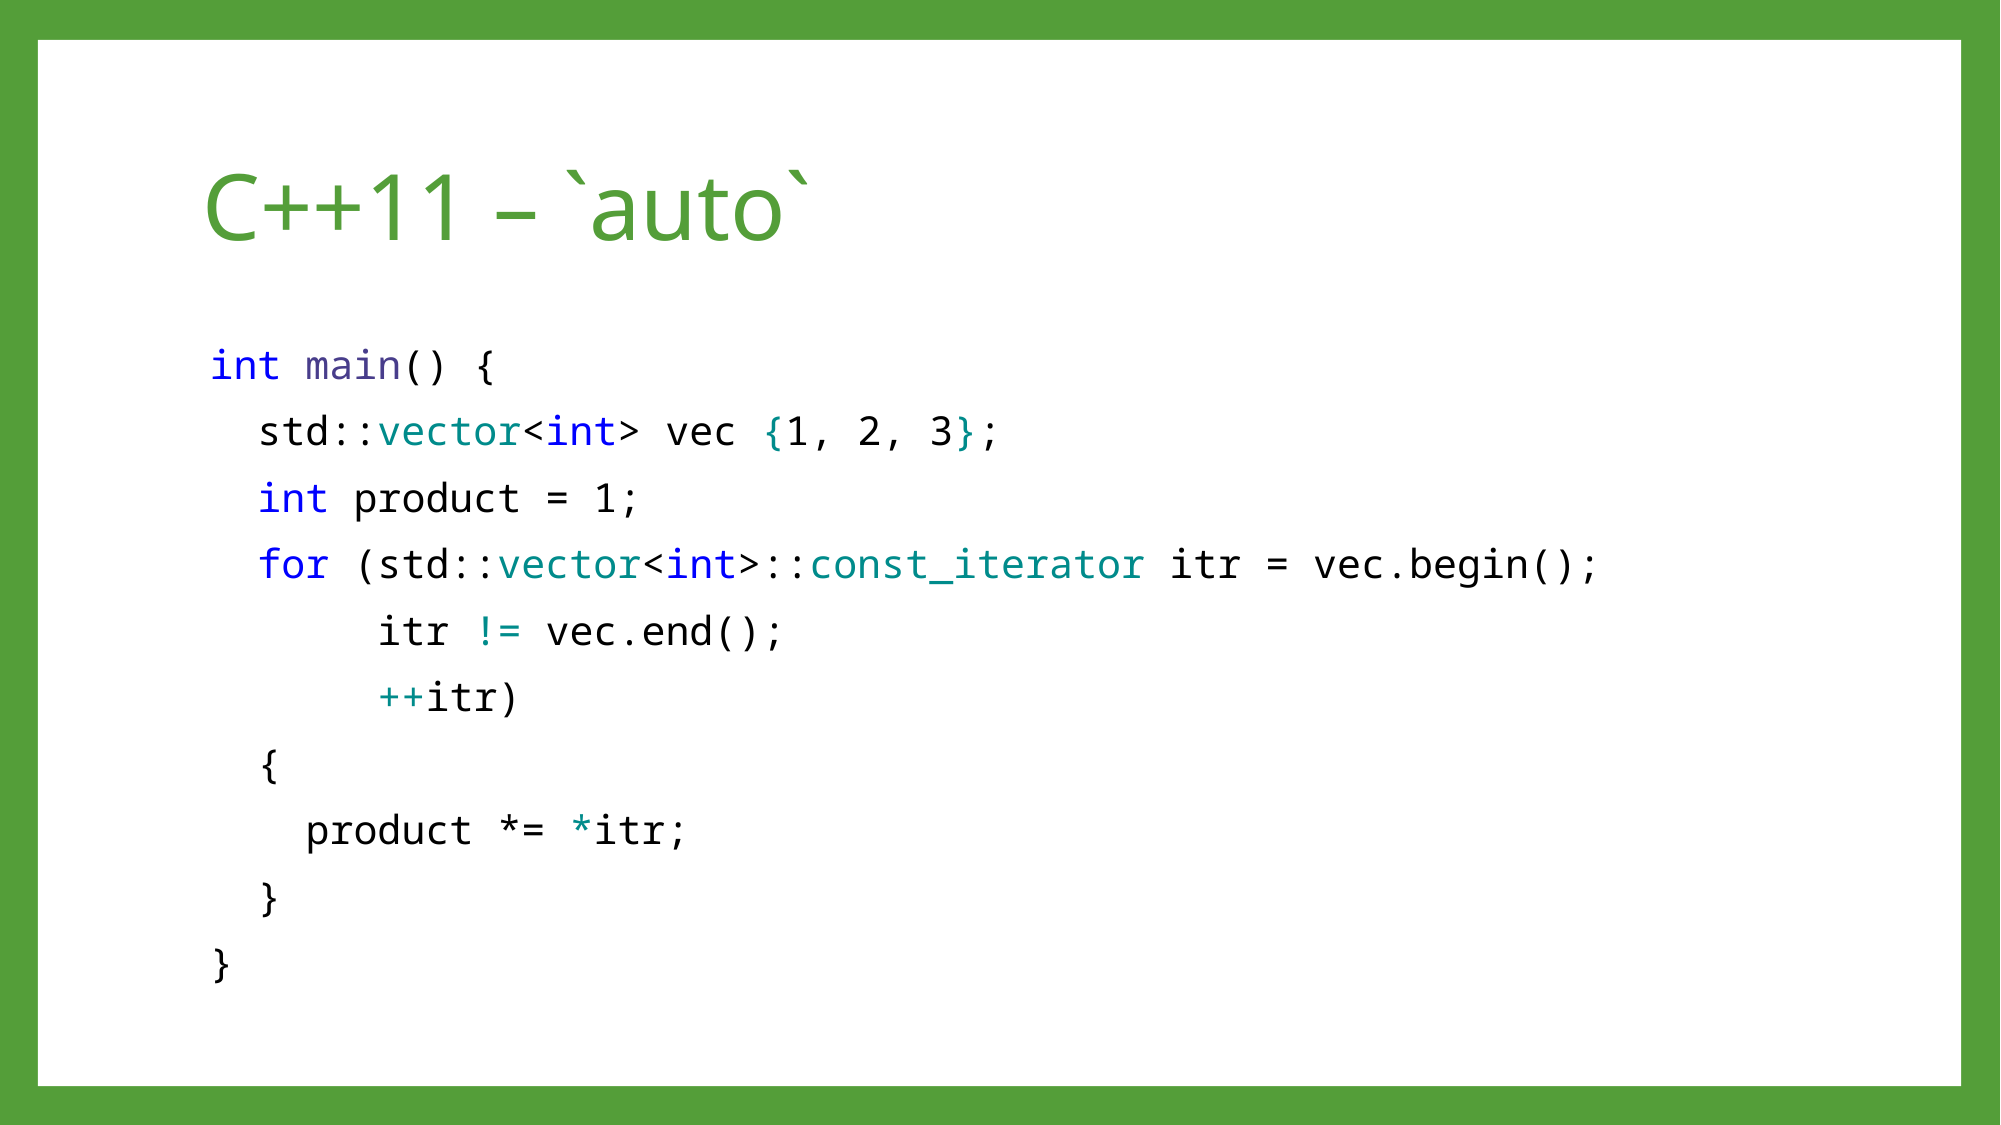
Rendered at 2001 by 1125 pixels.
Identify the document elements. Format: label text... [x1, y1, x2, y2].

title C++11 – `auto` [187, 99, 1808, 323]
list int main() { std::vector<int> vec {1, 2, 3}; int product = 1; for (std::vector<int>::const_iterator itr = vec.begin(); itr != vec.end(); ++itr) { product *= *itr; } } [187, 337, 1808, 1000]
